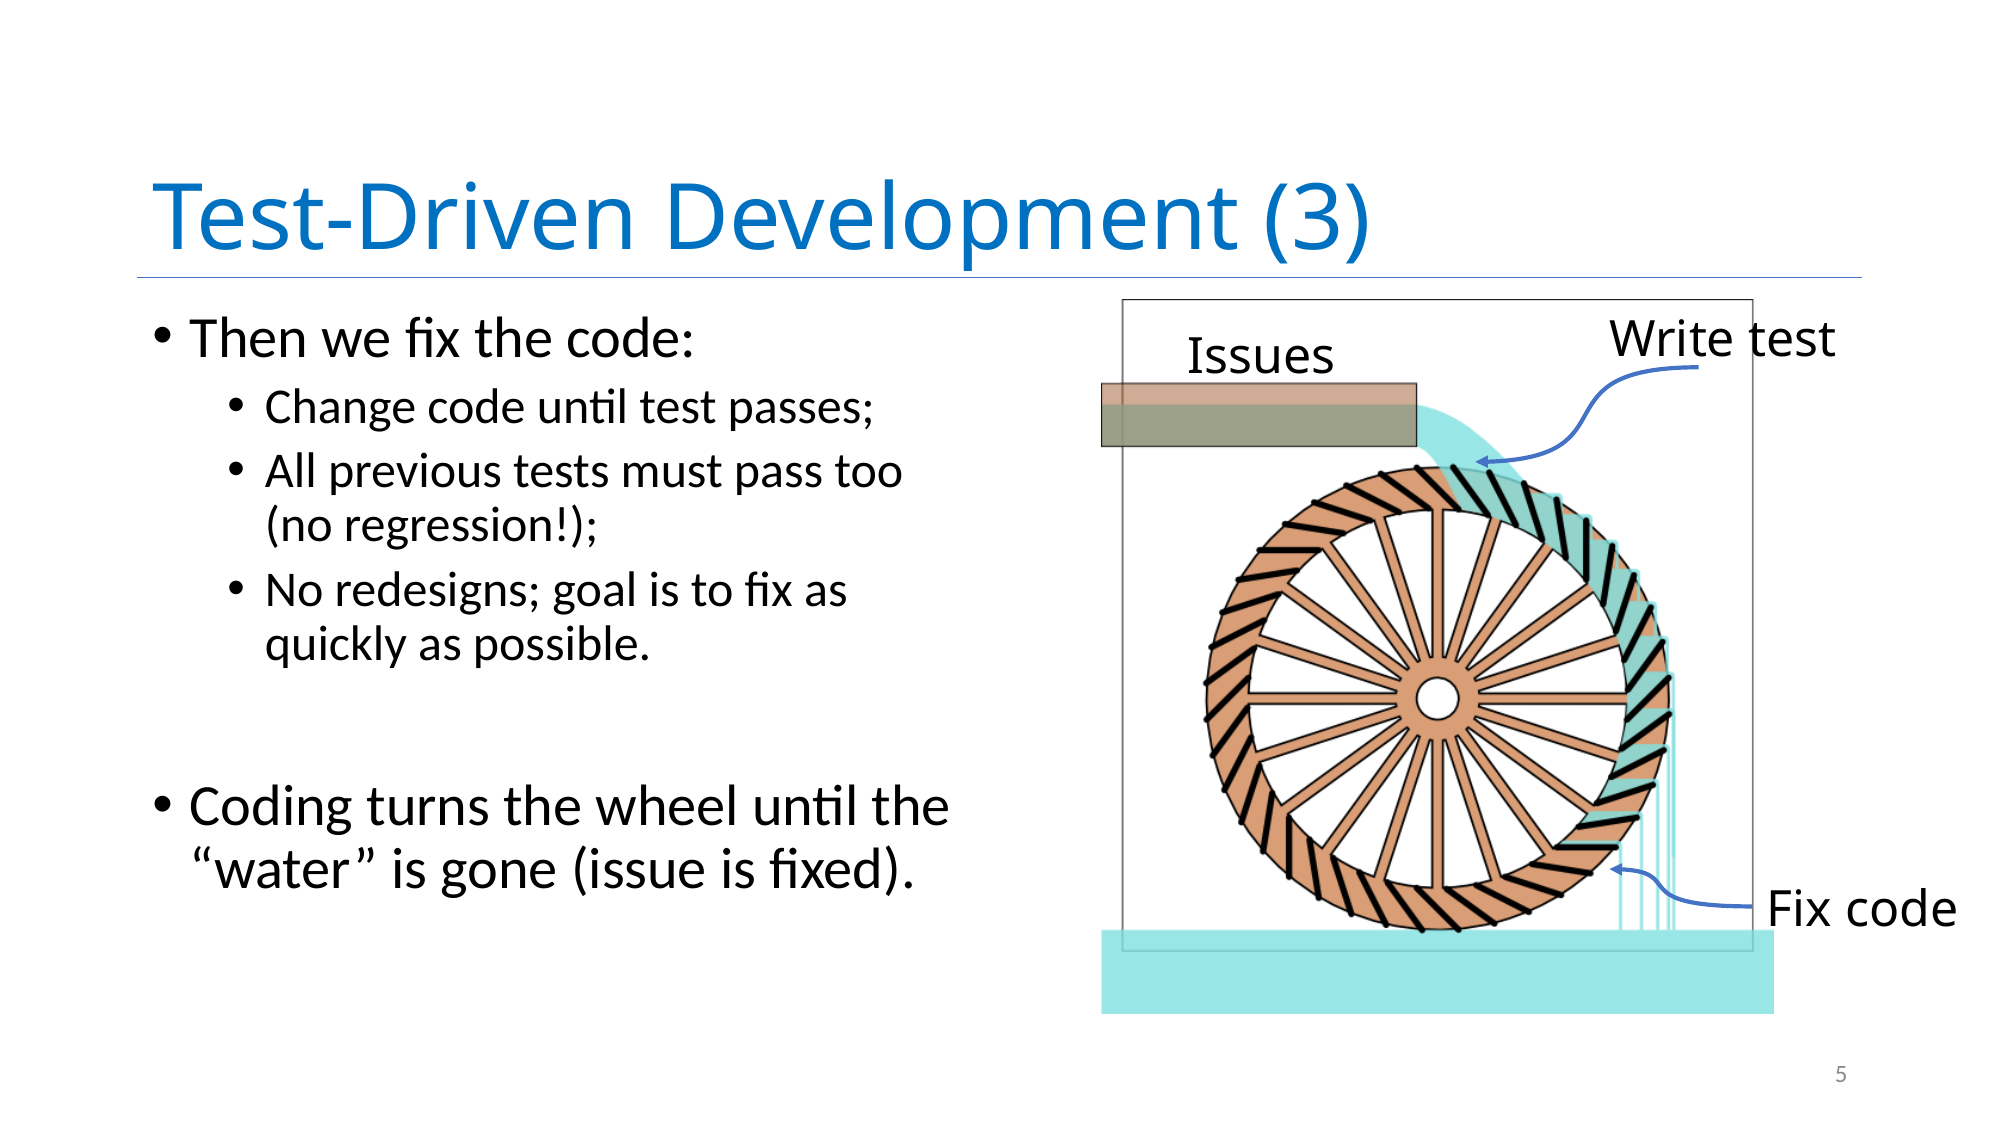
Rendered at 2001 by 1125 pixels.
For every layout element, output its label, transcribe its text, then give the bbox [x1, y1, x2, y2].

title Test-Driven Development (3) [137, 59, 1863, 278]
list Then we fix the code: Change code until test passes; All previous tests must pass too (no regression!); No redesigns; goal is to fix as quickly as possible. Coding turns the wheel until the “water” is gone (issue is fixed). [137, 299, 988, 1014]
text_box Fix code [1774, 869, 1974, 944]
slide_number 5 [1412, 1042, 1863, 1103]
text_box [1475, 367, 1699, 462]
text_box Write test [1774, 299, 1852, 375]
picture [1101, 299, 1774, 1014]
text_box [1609, 869, 1754, 907]
